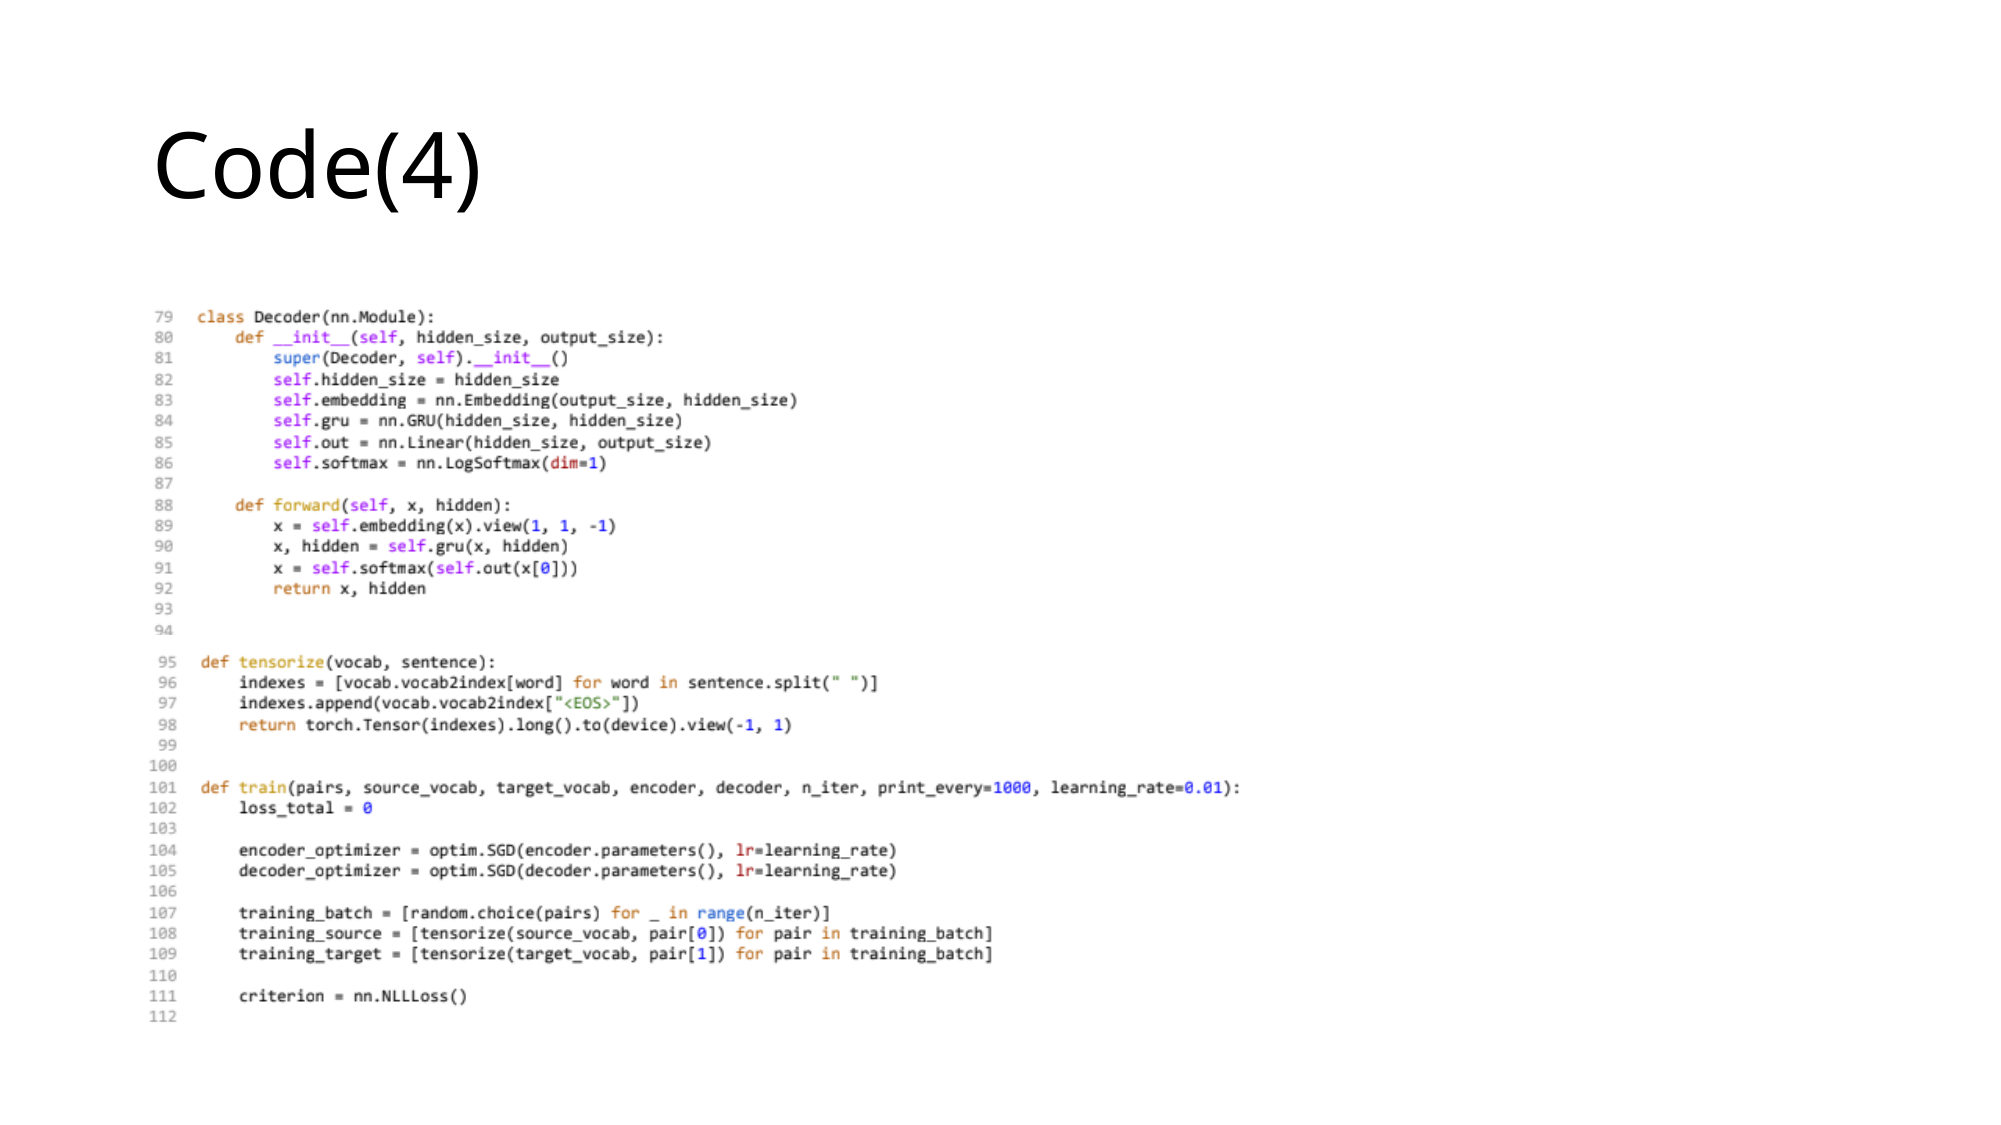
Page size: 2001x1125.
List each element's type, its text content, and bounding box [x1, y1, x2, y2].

title Code(4) [137, 59, 1863, 278]
picture [137, 296, 1276, 1077]
